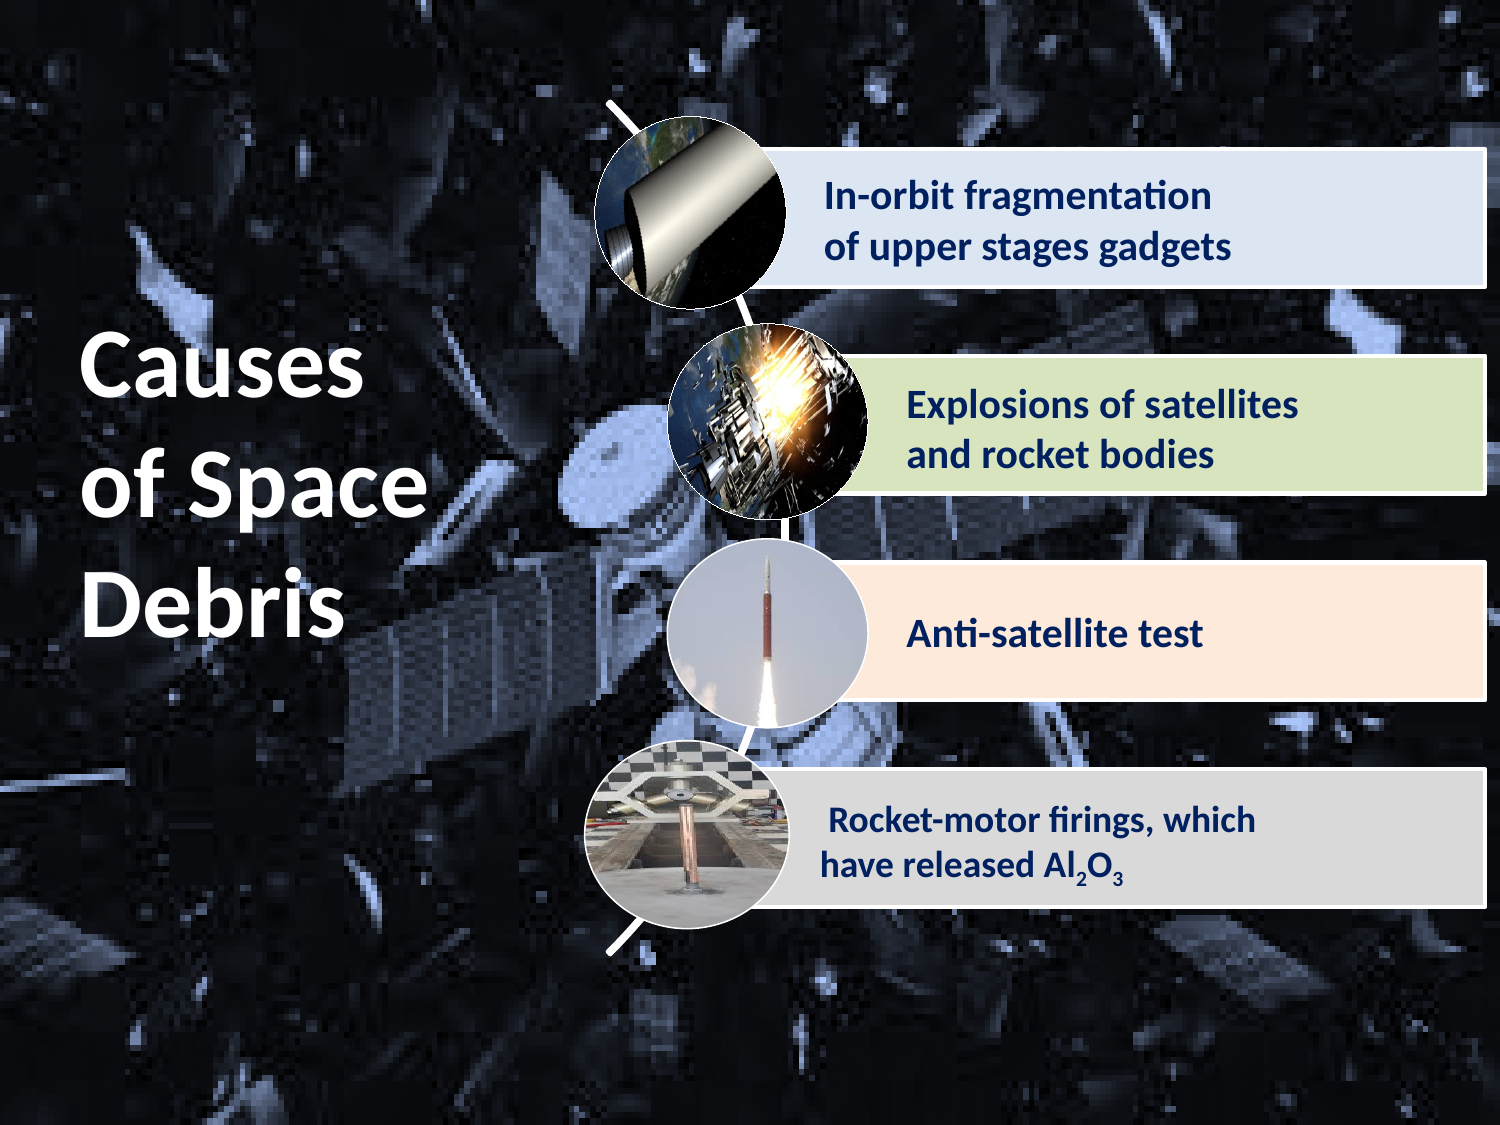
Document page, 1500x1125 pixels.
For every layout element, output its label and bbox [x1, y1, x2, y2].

text_box [593, 79, 1498, 977]
picture [0, 0, 1500, 1125]
